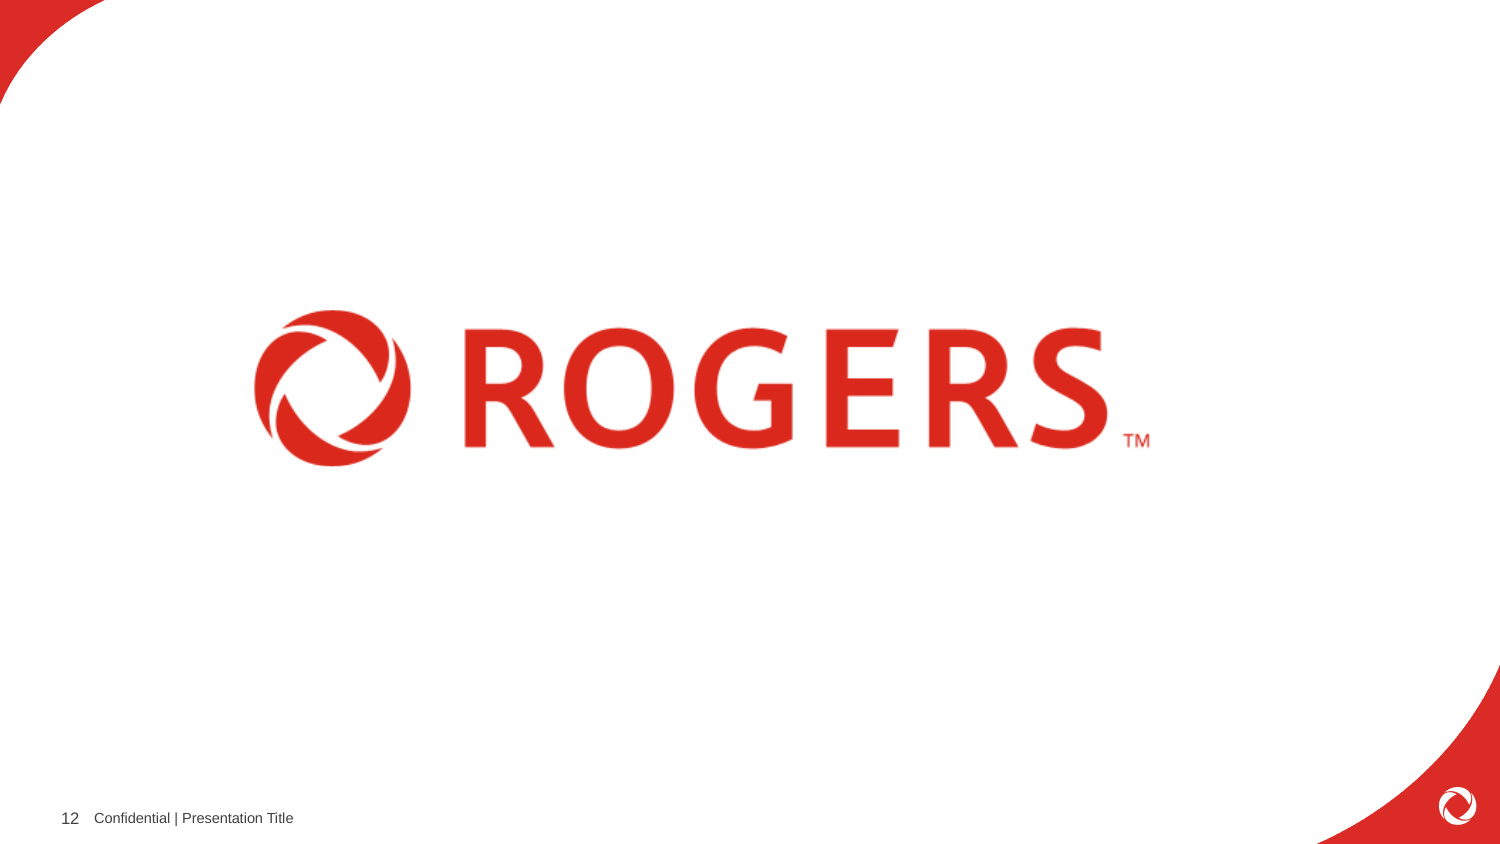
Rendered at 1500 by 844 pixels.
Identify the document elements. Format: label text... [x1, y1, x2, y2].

picture [0, 0, 114, 108]
picture [1305, 657, 1500, 844]
footer Confidential | Presentation Title [80, 795, 925, 841]
picture [240, 296, 1164, 482]
